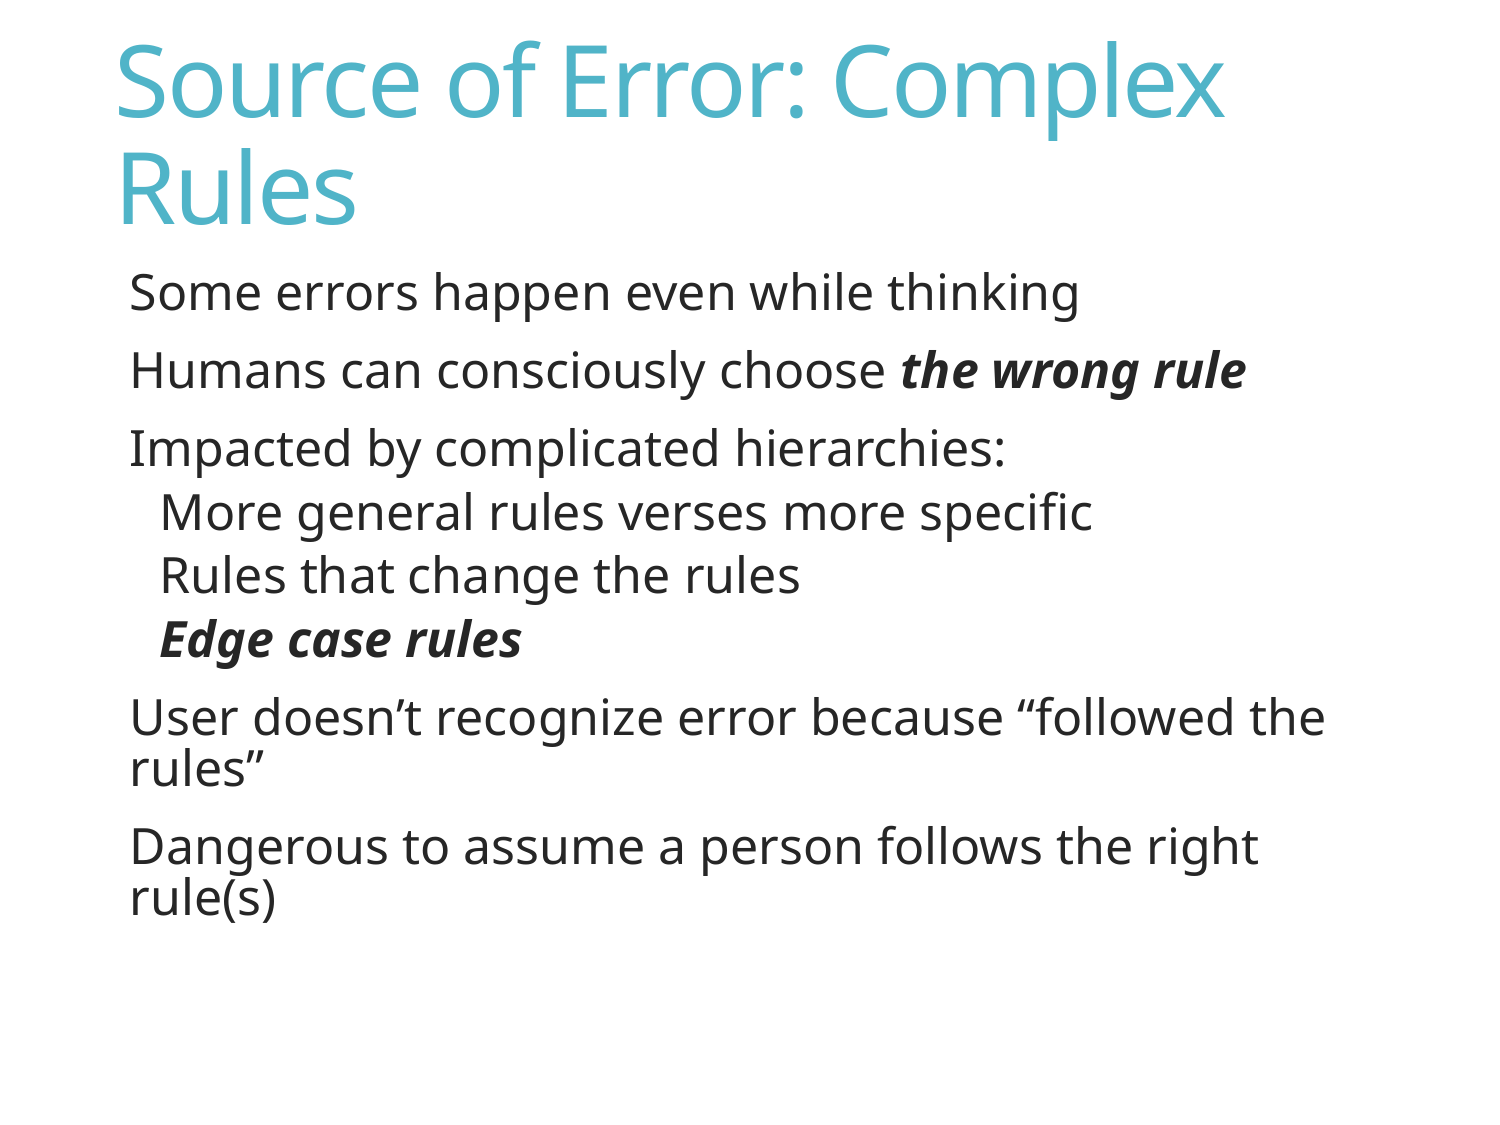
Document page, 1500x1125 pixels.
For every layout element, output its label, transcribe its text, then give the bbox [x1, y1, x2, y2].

title Source of Error: Complex Rules [99, 45, 1400, 233]
list Some errors happen even while thinking Humans can consciously choose the wrong rule Impacted by complicated hierarchies: More general rules verses more specific Rules that change the rules Edge case rules User doesn’t recognize error because “followed the rules” Dangerous to assume a person follows the right rule(s) [99, 262, 1400, 938]
